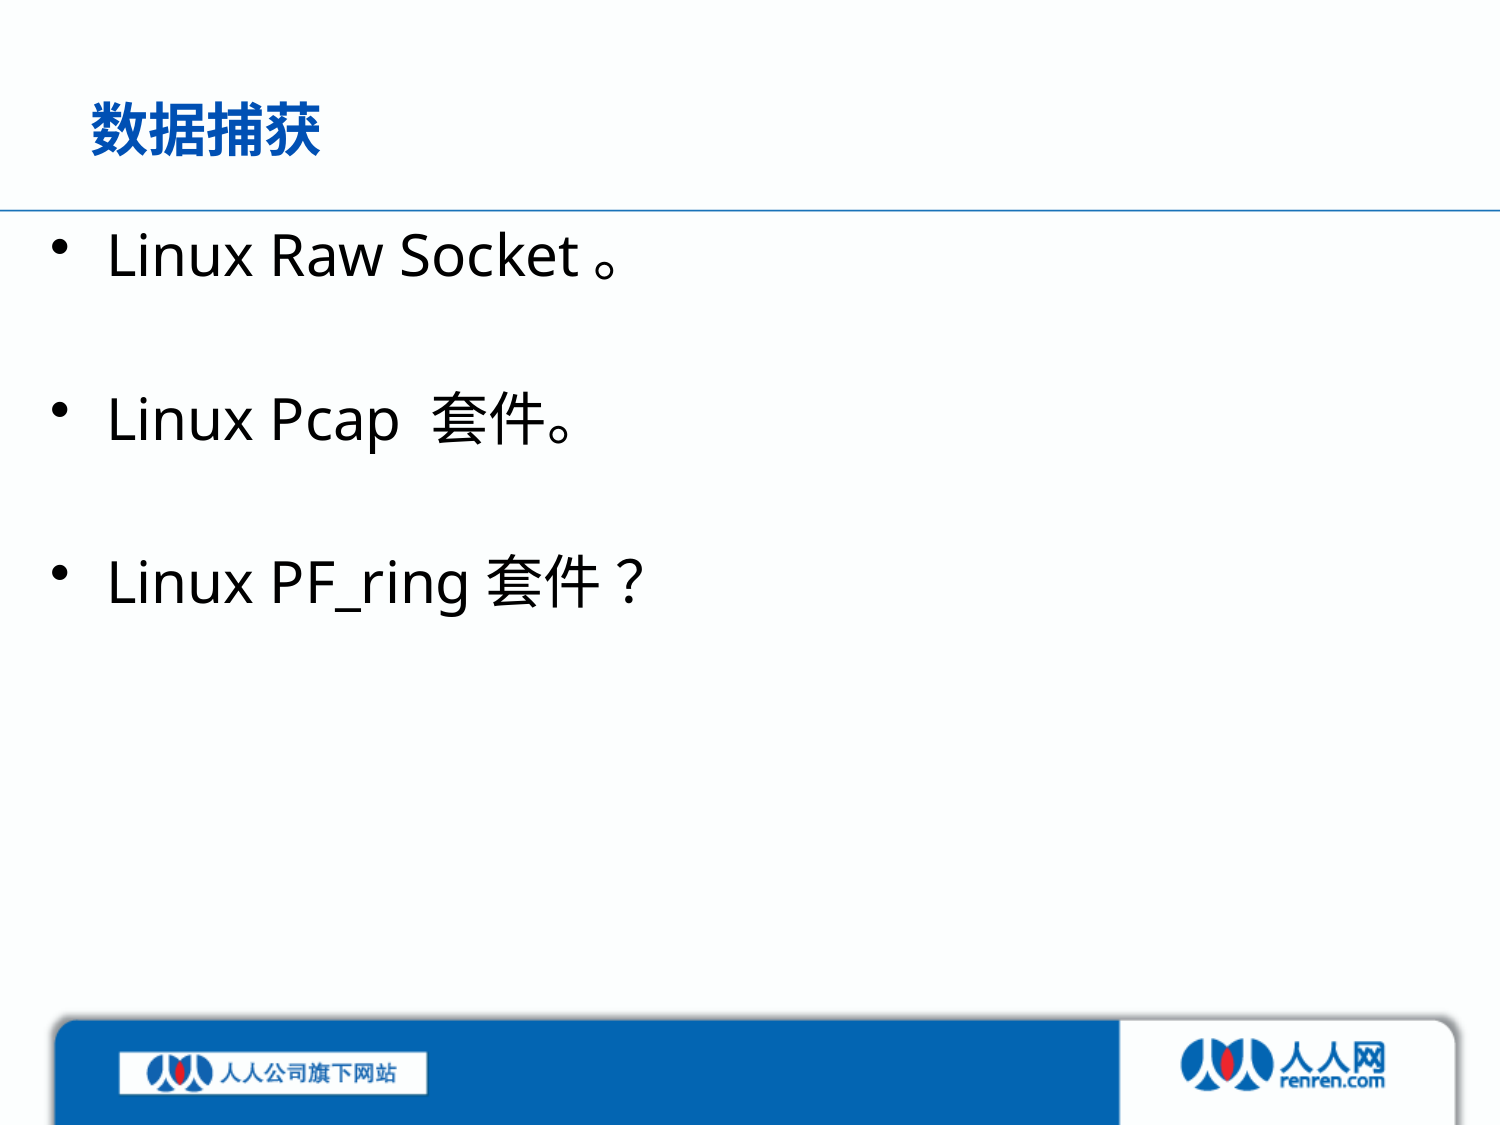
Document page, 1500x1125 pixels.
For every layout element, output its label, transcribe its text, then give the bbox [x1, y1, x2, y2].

list Linux Raw Socket。 Linux Pcap 套件。 Linux PF_ring套件 ？ [35, 210, 1425, 1005]
title 数据捕获 [75, 45, 1425, 210]
picture [0, 0, 1500, 1125]
